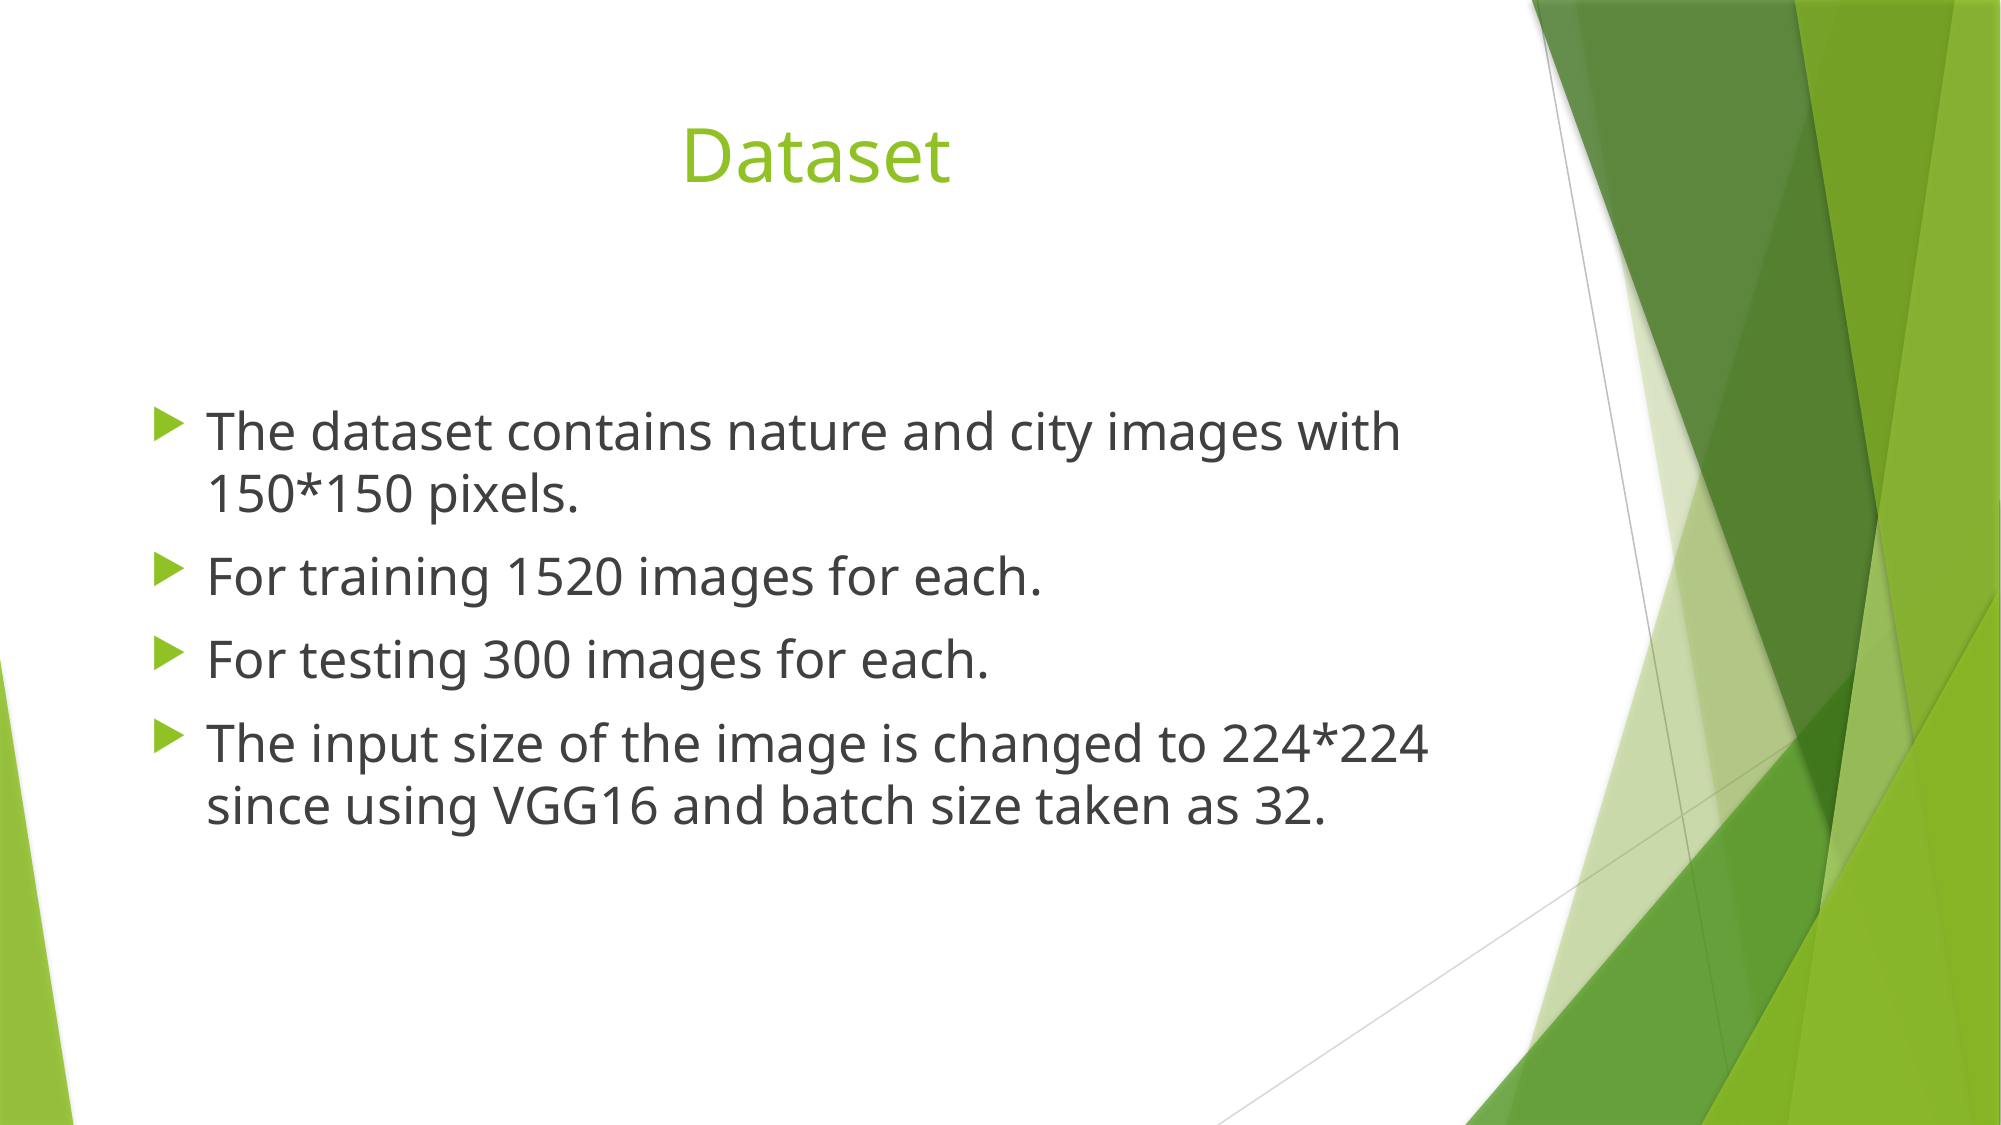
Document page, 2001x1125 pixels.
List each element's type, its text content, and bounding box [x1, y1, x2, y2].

list The dataset contains nature and city images with 150*150 pixels. For training 1520 images for each. For testing 300 images for each. The input size of the image is changed to 224*224 since using VGG16 and batch size taken as 32. [135, 390, 1546, 894]
title Dataset [111, 99, 1522, 232]
